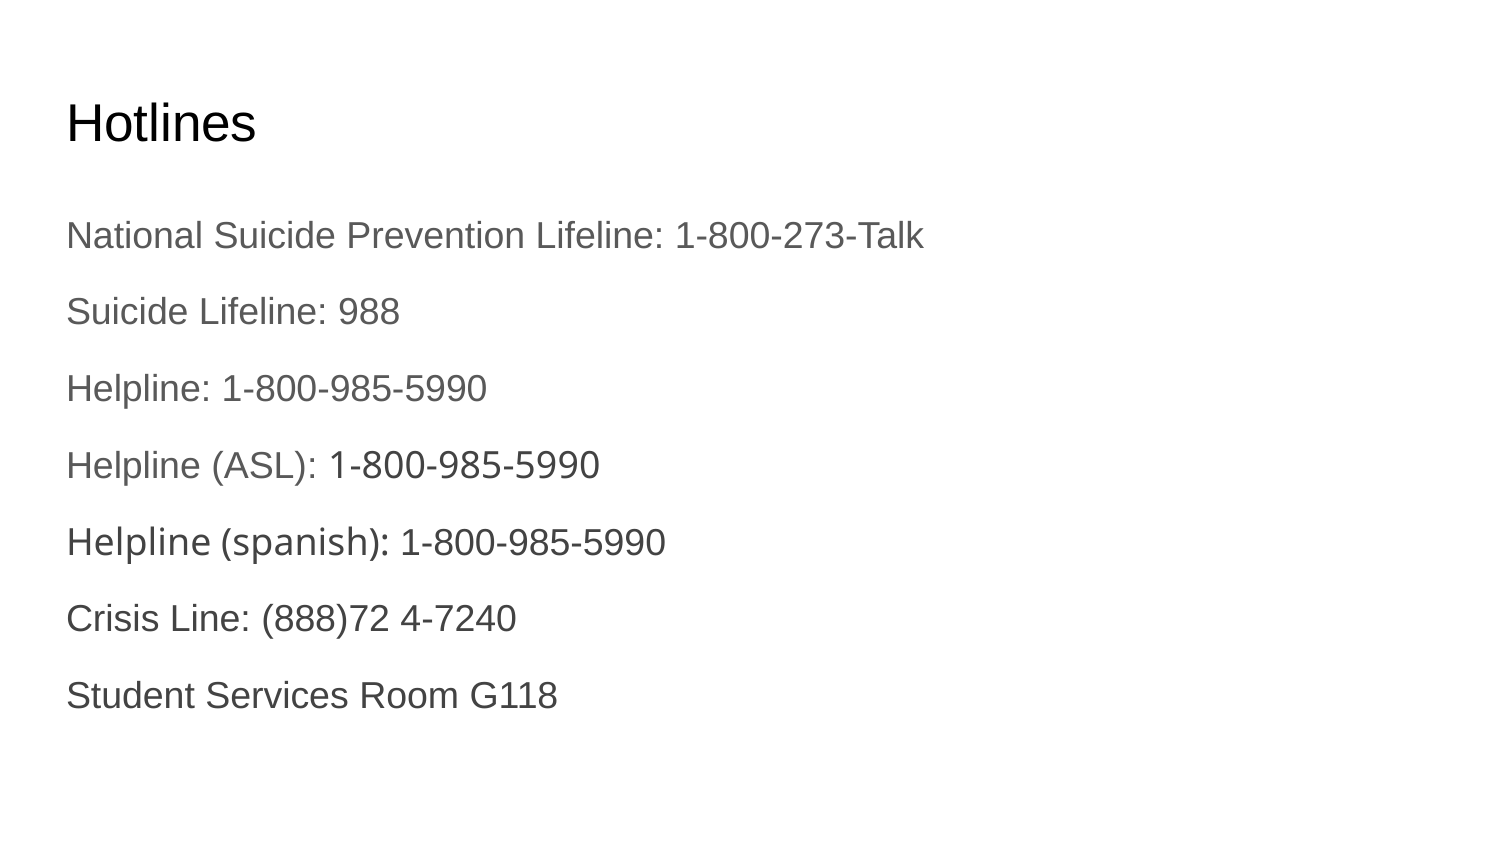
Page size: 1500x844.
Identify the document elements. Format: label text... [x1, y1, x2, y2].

title Hotlines [51, 72, 1449, 167]
list National Suicide Prevention Lifeline: 1-800-273-Talk Suicide Lifeline: 988 Helpline: 1-800-985-5990 Helpline (ASL): 1-800-985-5990 Helpline (spanish): 1-800-985-5990 Crisis Line: (888)72 4-7240 Student Services Room G118 [51, 189, 1449, 750]
